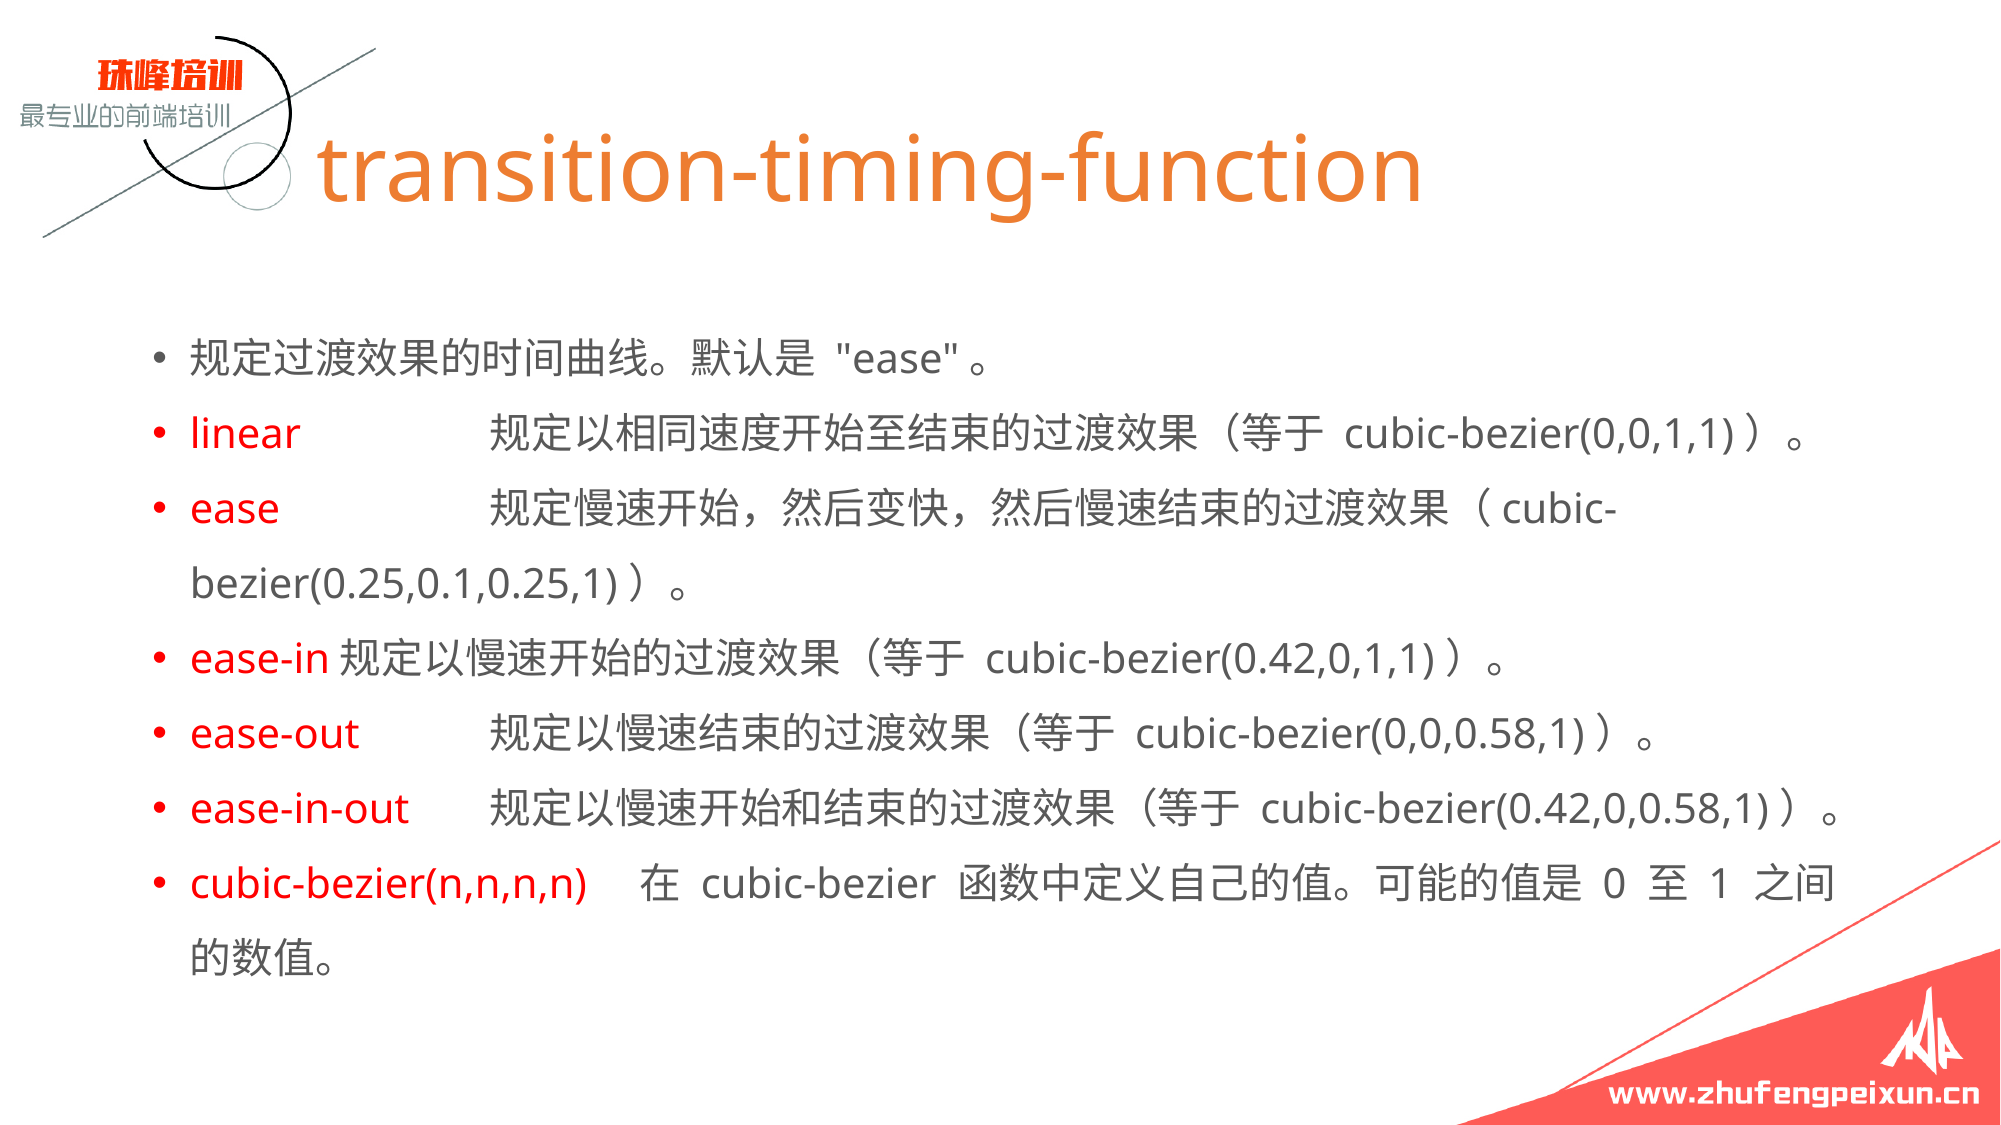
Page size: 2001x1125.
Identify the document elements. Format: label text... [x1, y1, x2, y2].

picture [18, 36, 376, 238]
title transition-timing-function [302, 114, 1799, 248]
list 规定过渡效果的时间曲线。默认是 "ease"。 linear 规定以相同速度开始至结束的过渡效果（等于 cubic-bezier(0,0,1,1)）。 ease 规定慢速开始，然后变快，然后慢速结束的过渡效果（cubic-bezier(0.25,0.1,0.25,1)）。 ease-in 规定以慢速开始的过渡效果（等于 cubic-bezier(0.42,0,1,1)）。 ease-out 规定以慢速结束的过渡效果（等于 cubic-bezier(0,0,0.58,1)）。 ease-in-out 规定以慢速开始和结束的过渡效果（等于 cubic-bezier(0.42,0,0.58,1)）。 cubic-bezier(n,n,n,n) 在 cubic-bezier 函数中定义自己的值。可能的值是 0 至 1 之间的数值。 [137, 299, 1863, 1014]
picture [1437, 796, 2001, 1125]
